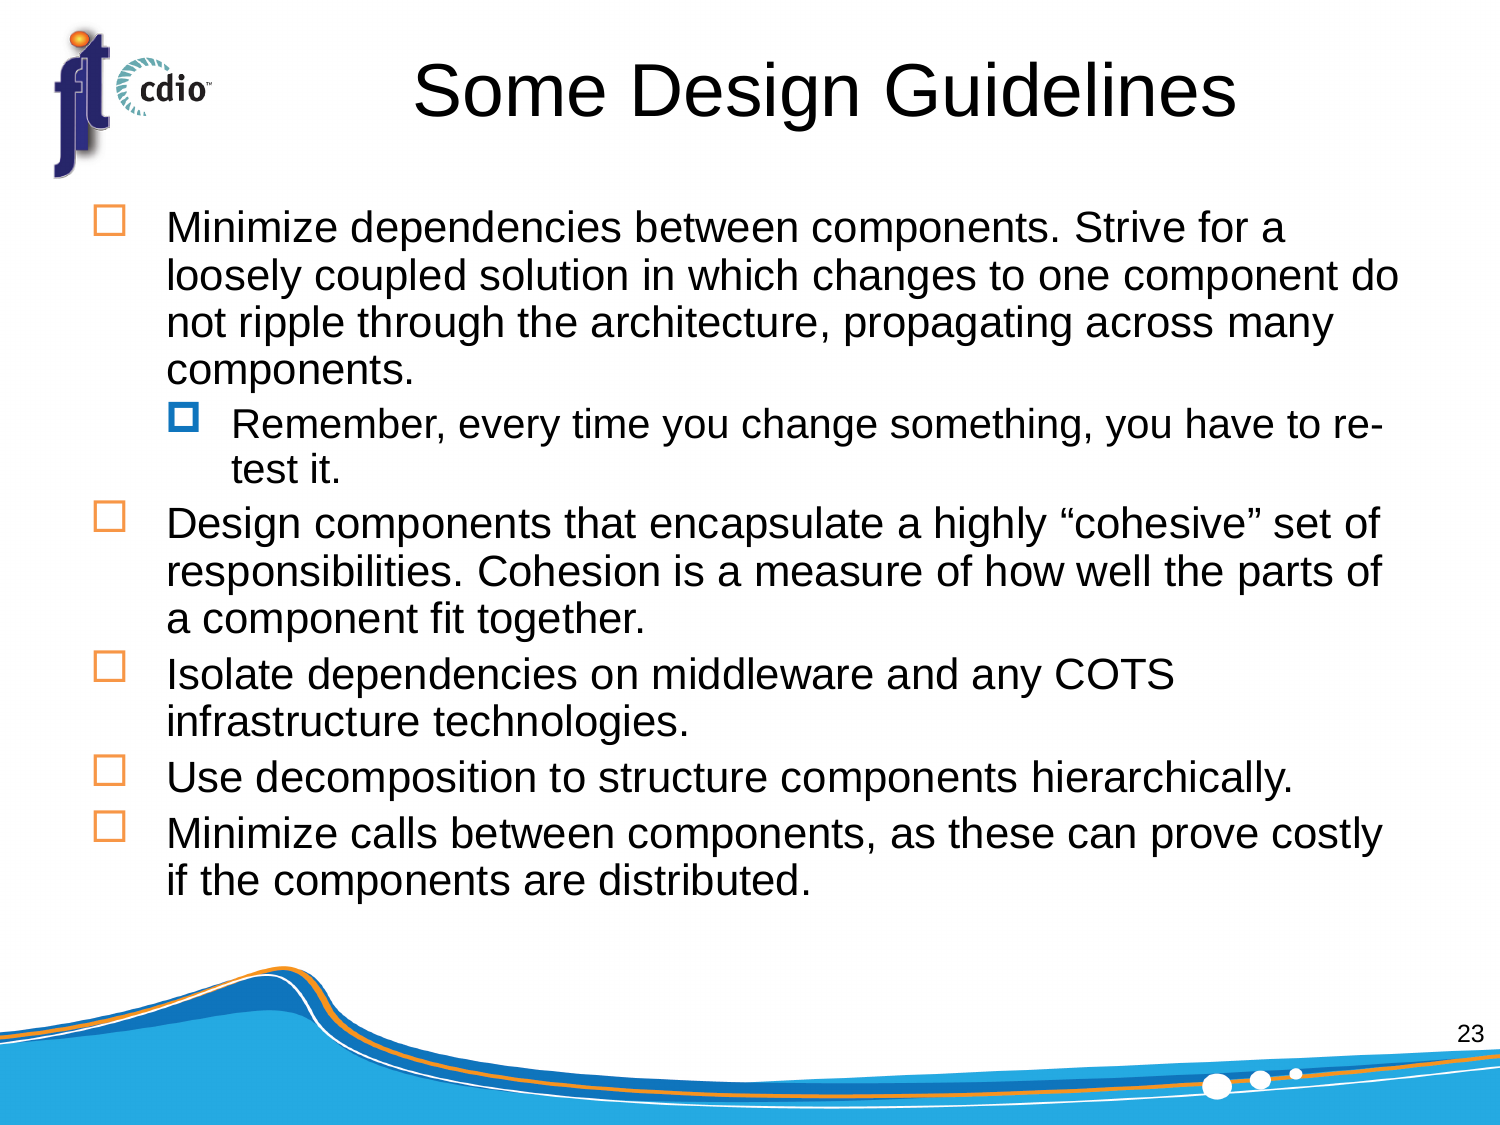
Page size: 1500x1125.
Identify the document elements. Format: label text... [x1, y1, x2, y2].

title Some Design Guidelines [226, 6, 1425, 166]
list Minimize dependencies between components. Strive for a loosely coupled solution in which changes to one component do not ripple through the architecture, propagating across many components. Remember, every time you change something, you have to re-test it. Design components that encapsulate a highly “cohesive” set of responsibilities. Cohesion is a measure of how well the parts of a component fit together. Isolate dependencies on middleware and any COTS infrastructure technologies. Use decomposition to structure components hierarchically. Minimize calls between components, as these can prove costly if the components are distributed. [75, 197, 1425, 977]
picture [0, 0, 1500, 1125]
slide_number 23 [1149, 1002, 1500, 1063]
